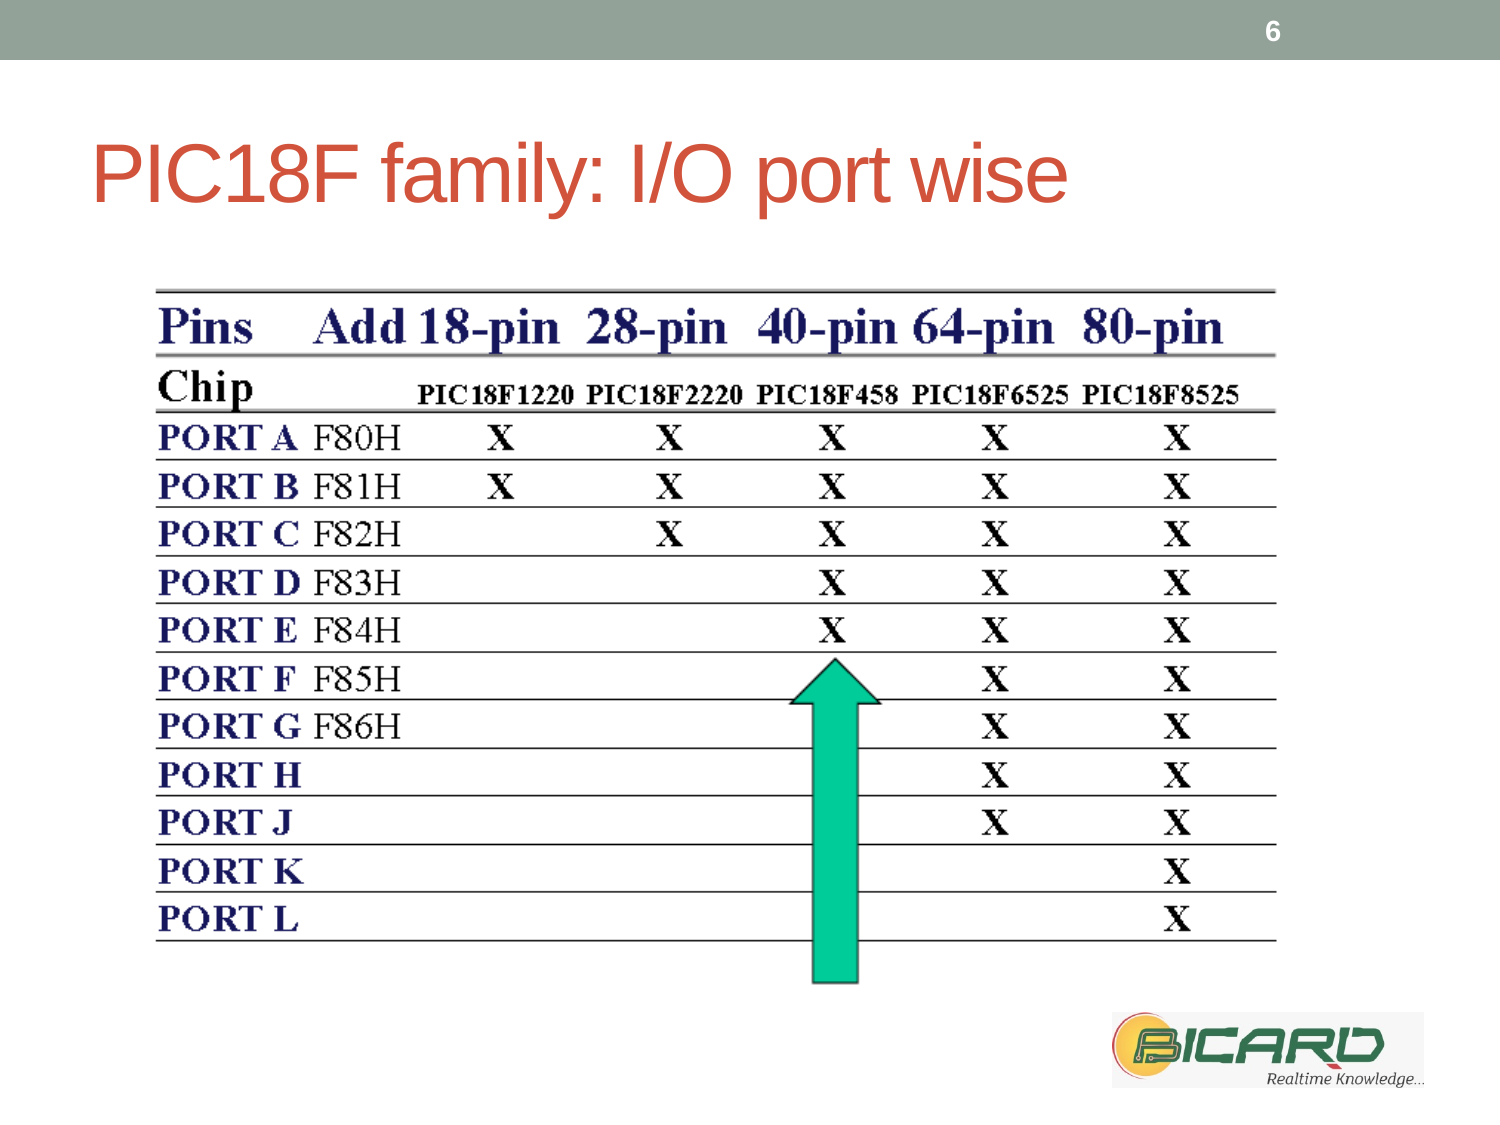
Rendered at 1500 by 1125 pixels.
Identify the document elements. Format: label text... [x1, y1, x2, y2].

slide_number 6 [1250, 3, 1425, 57]
picture [1112, 1012, 1424, 1088]
title PIC18F family: I/O port wise [75, 87, 1425, 250]
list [124, 249, 1295, 991]
